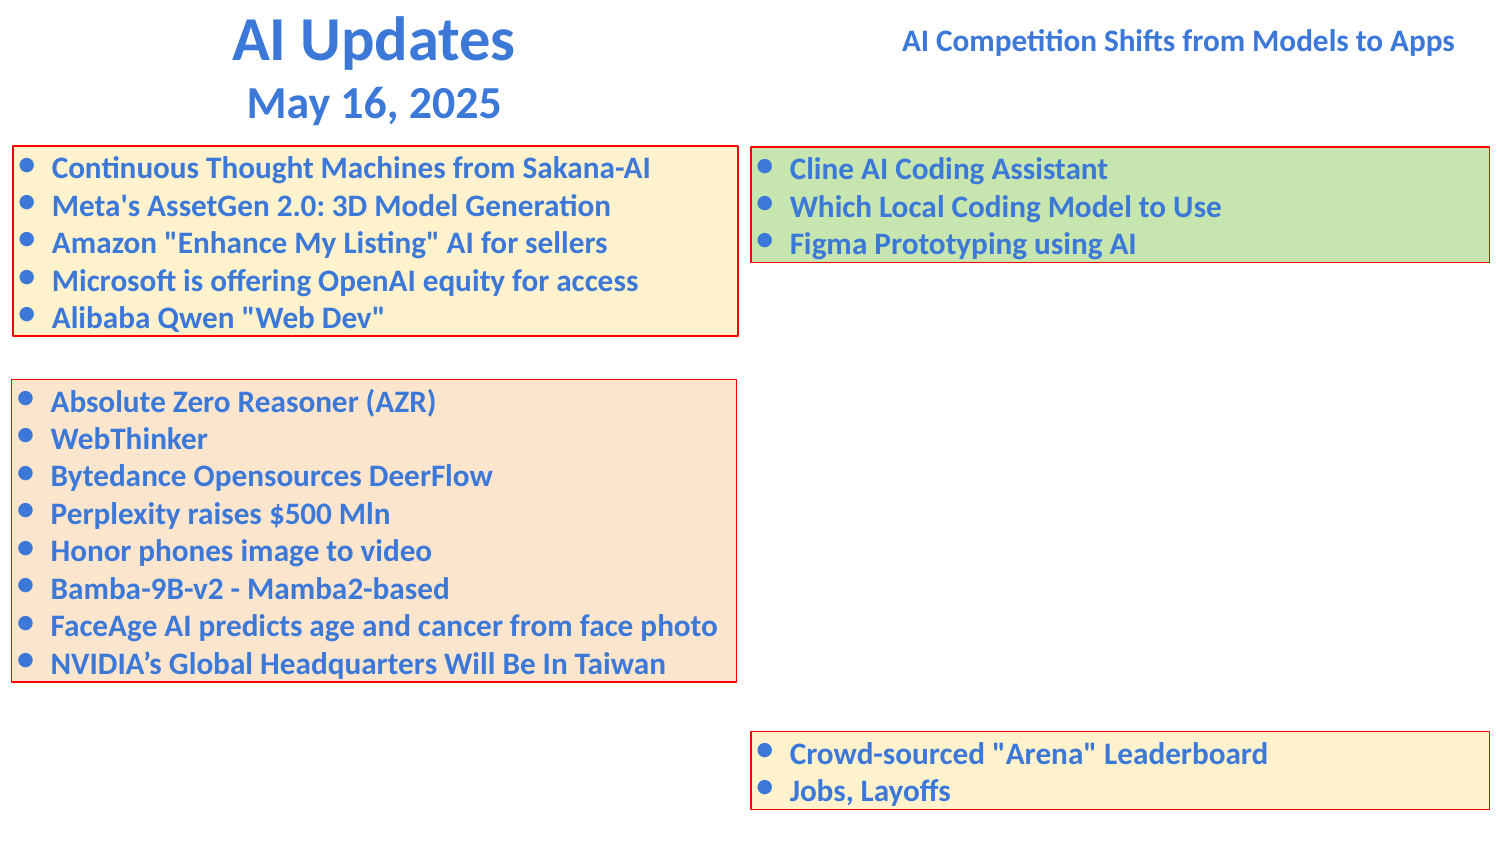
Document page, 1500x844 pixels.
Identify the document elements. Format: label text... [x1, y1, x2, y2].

text_box Crowd-sourced "Arena" Leaderboard Jobs, Layoffs [750, 731, 1490, 810]
text_box AI Updates May 16, 2025 [204, 0, 545, 129]
text_box Cline AI Coding Assistant Which Local Coding Model to Use Figma Prototyping using AI [750, 147, 1490, 263]
text_box AI Competition Shifts from Models to Apps [900, 18, 1490, 59]
text_box Continuous Thought Machines from Sakana-AI Meta's AssetGen 2.0: 3D Model Generation Amazon "Enhance My Listing" AI for sellers Microsoft is offering OpenAI equity for access Alibaba Qwen "Web Dev" [12, 146, 738, 337]
text_box Absolute Zero Reasoner (AZR) WebThinker Bytedance Opensources DeerFlow Perplexity raises $500 Mln Honor phones image to video Bamba-9B-v2 - Mamba2-based FaceAge AI predicts age and cancer from face photo NVIDIA’s Global Headquarters Will Be In Taiwan [11, 379, 737, 682]
